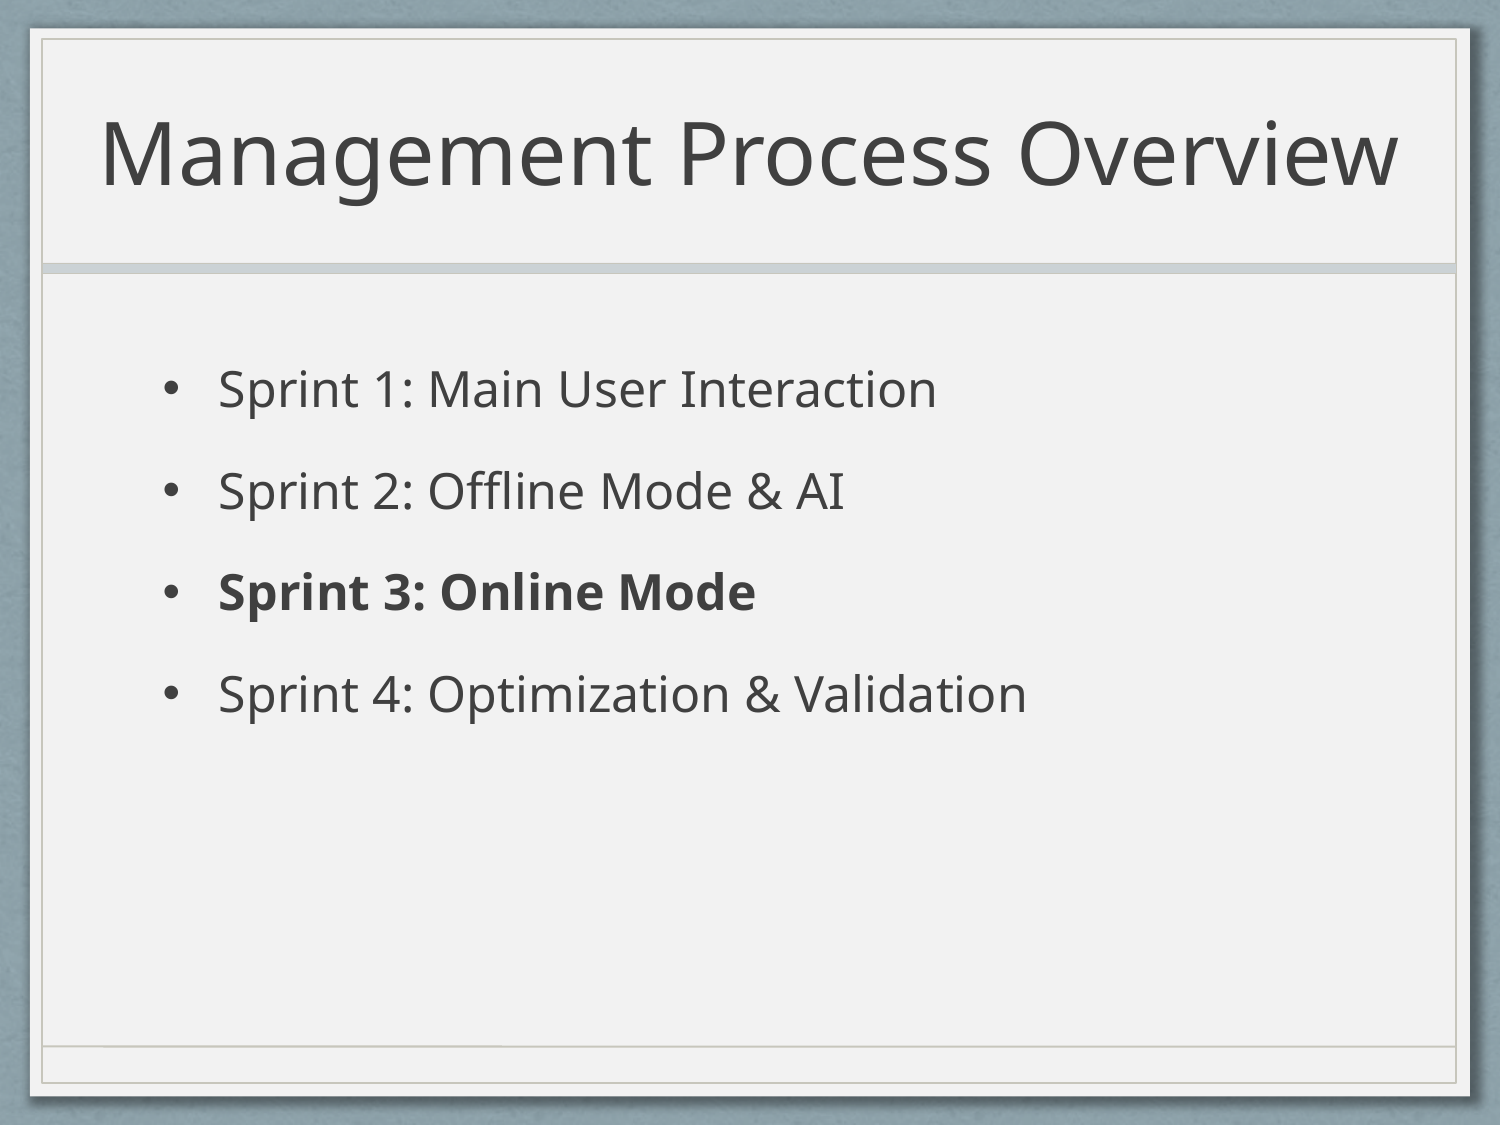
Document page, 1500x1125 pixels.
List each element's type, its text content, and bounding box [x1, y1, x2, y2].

list Sprint 1: Main User Interaction Sprint 2: Offline Mode & AI Sprint 3: Online Mode Sprint 4: Optimization & Validation [147, 350, 1353, 995]
title Management Process Overview [75, 40, 1425, 260]
